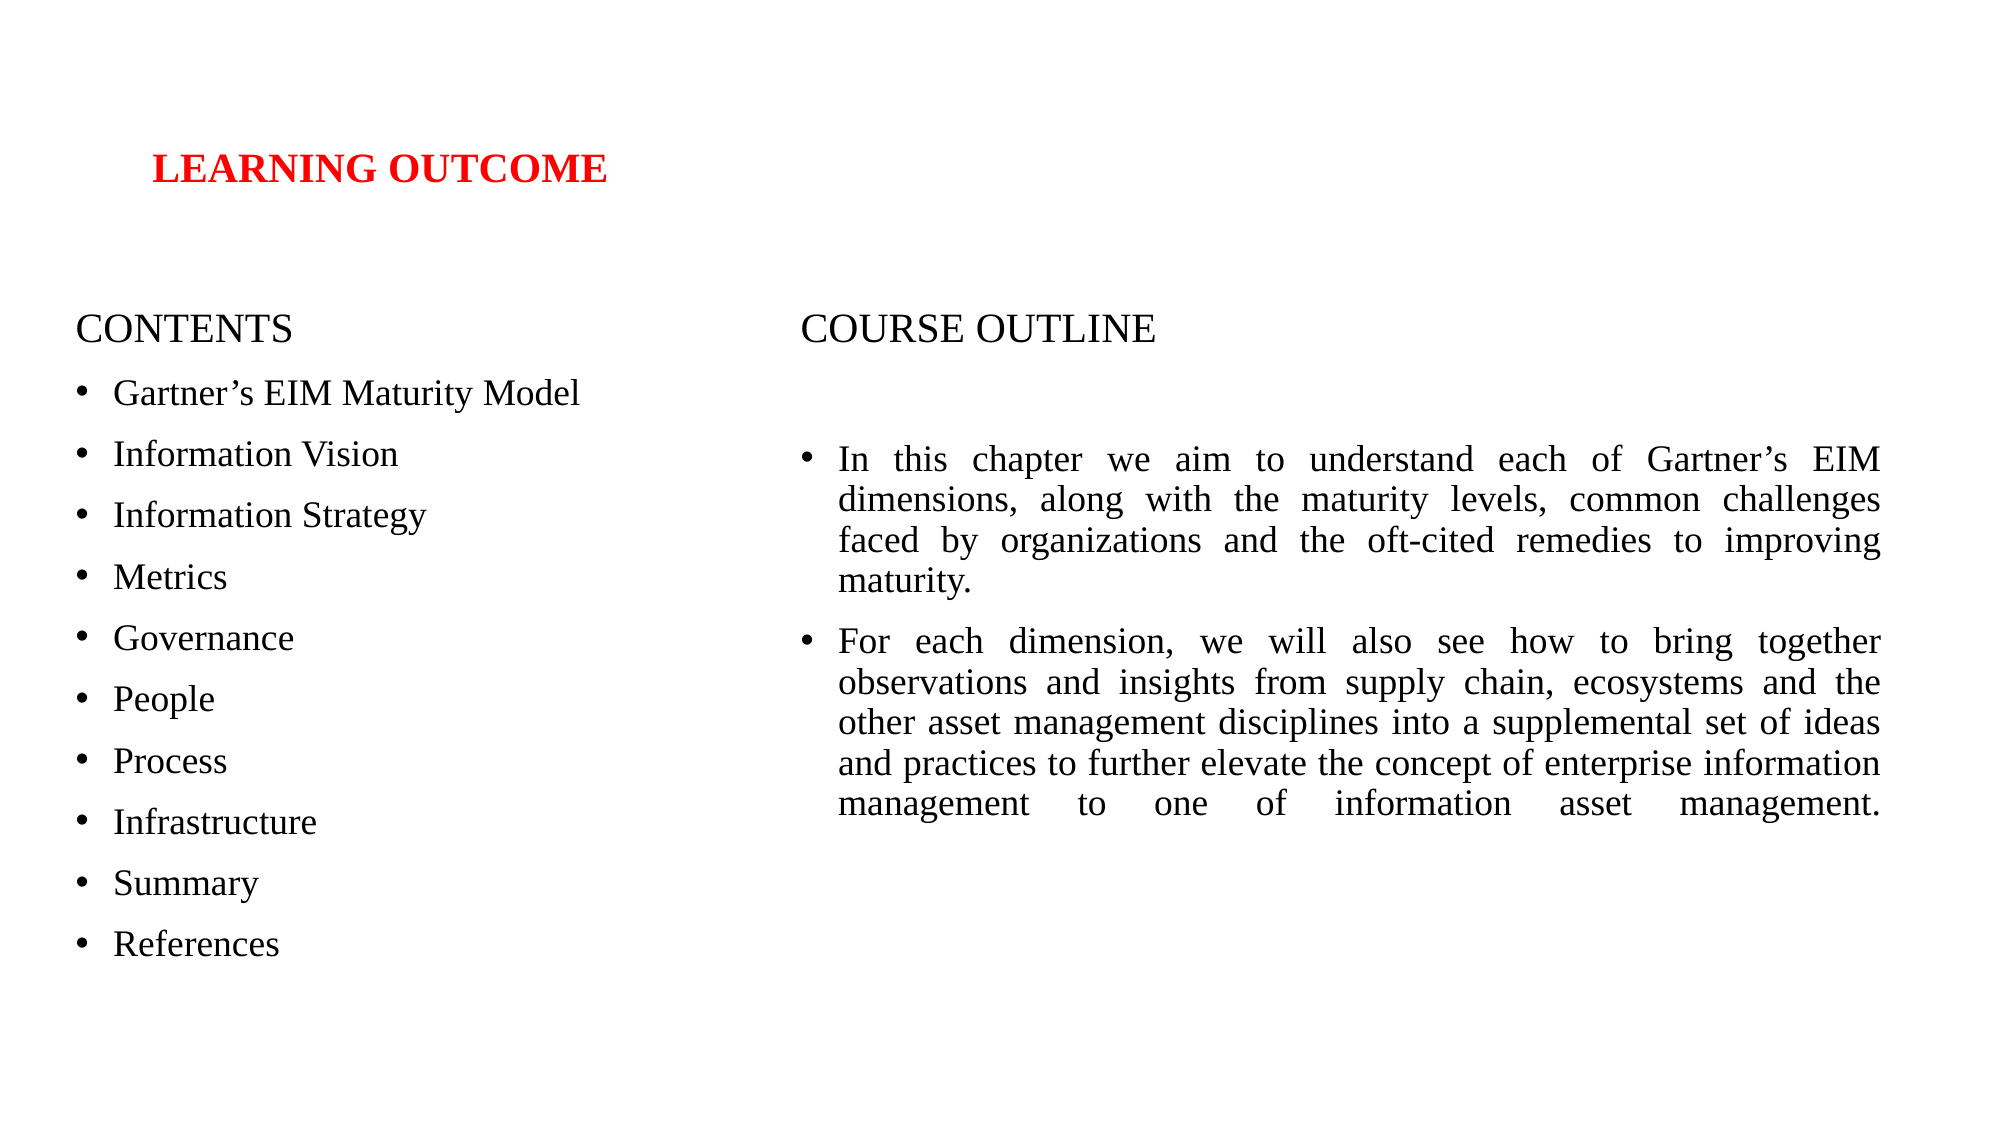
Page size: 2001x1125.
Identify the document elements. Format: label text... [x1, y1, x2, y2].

list COURSE OUTLINE In this chapter we aim to understand each of Gartner’s EIM dimensions, along with the maturity levels, common challenges faced by organizations and the oft-cited remedies to improving maturity. For each dimension, we will also see how to bring together observations and insights from supply chain, ecosystems and the other asset management disciplines into a supplemental set of ideas and practices to further elevate the concept of enterprise information management to one of information asset management. [785, 299, 1898, 974]
list CONTENTS Gartner’s EIM Maturity Model Information Vision Information Strategy Metrics Governance People Process Infrastructure Summary References [60, 299, 818, 1014]
title LEARNING OUTCOME [137, 59, 1863, 278]
